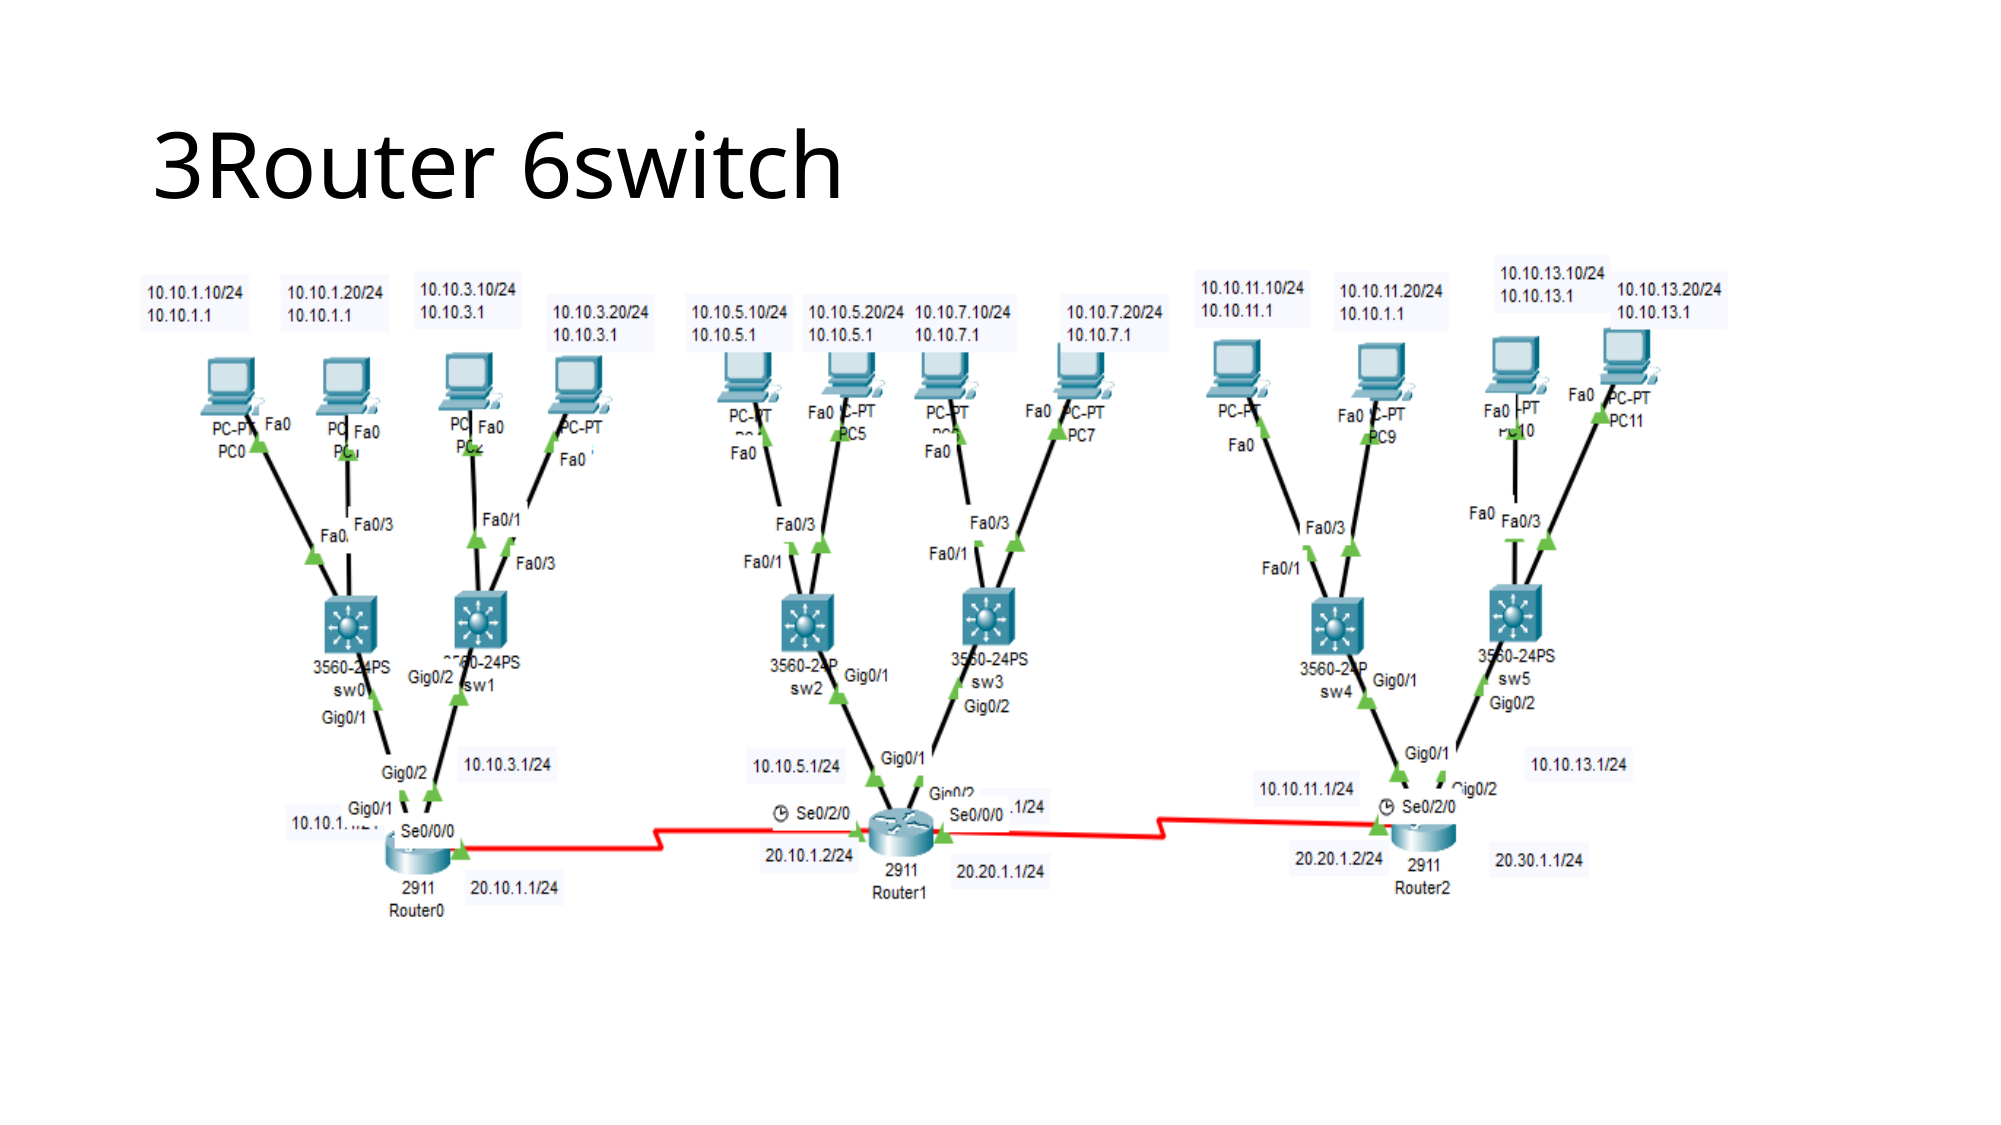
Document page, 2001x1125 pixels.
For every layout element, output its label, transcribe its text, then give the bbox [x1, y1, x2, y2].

picture [87, 218, 1954, 1097]
title 3Router 6switch [137, 59, 1863, 218]
